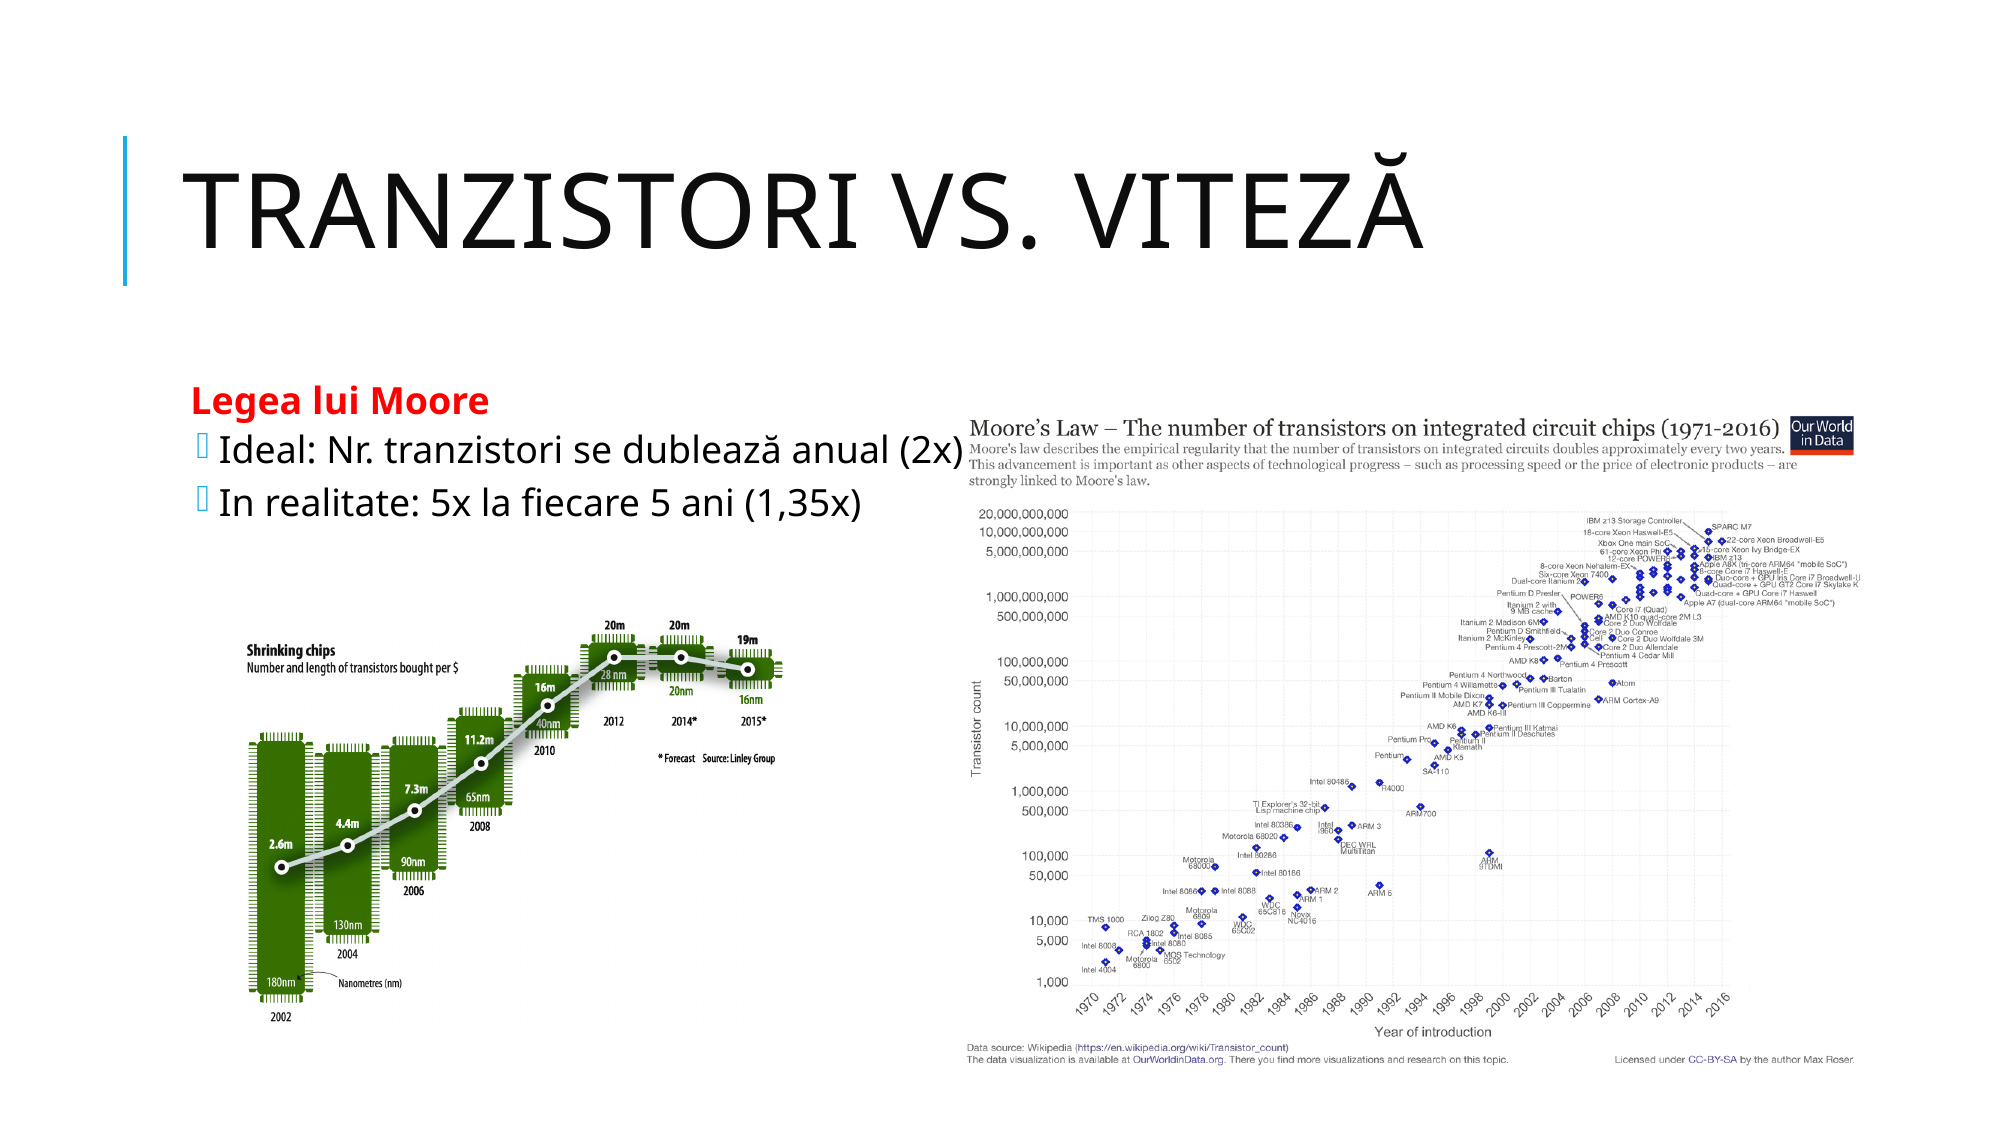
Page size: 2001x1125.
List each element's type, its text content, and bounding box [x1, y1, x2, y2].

picture [962, 410, 1864, 1069]
list Legea lui Moore Ideal: Nr. tranzistori se dublează anual (2x) In realitate: 5x la fiecare 5 ani (1,35x) [168, 375, 1763, 1035]
picture [237, 614, 791, 1030]
title Tranzistori vs. Viteză [168, 96, 1763, 342]
